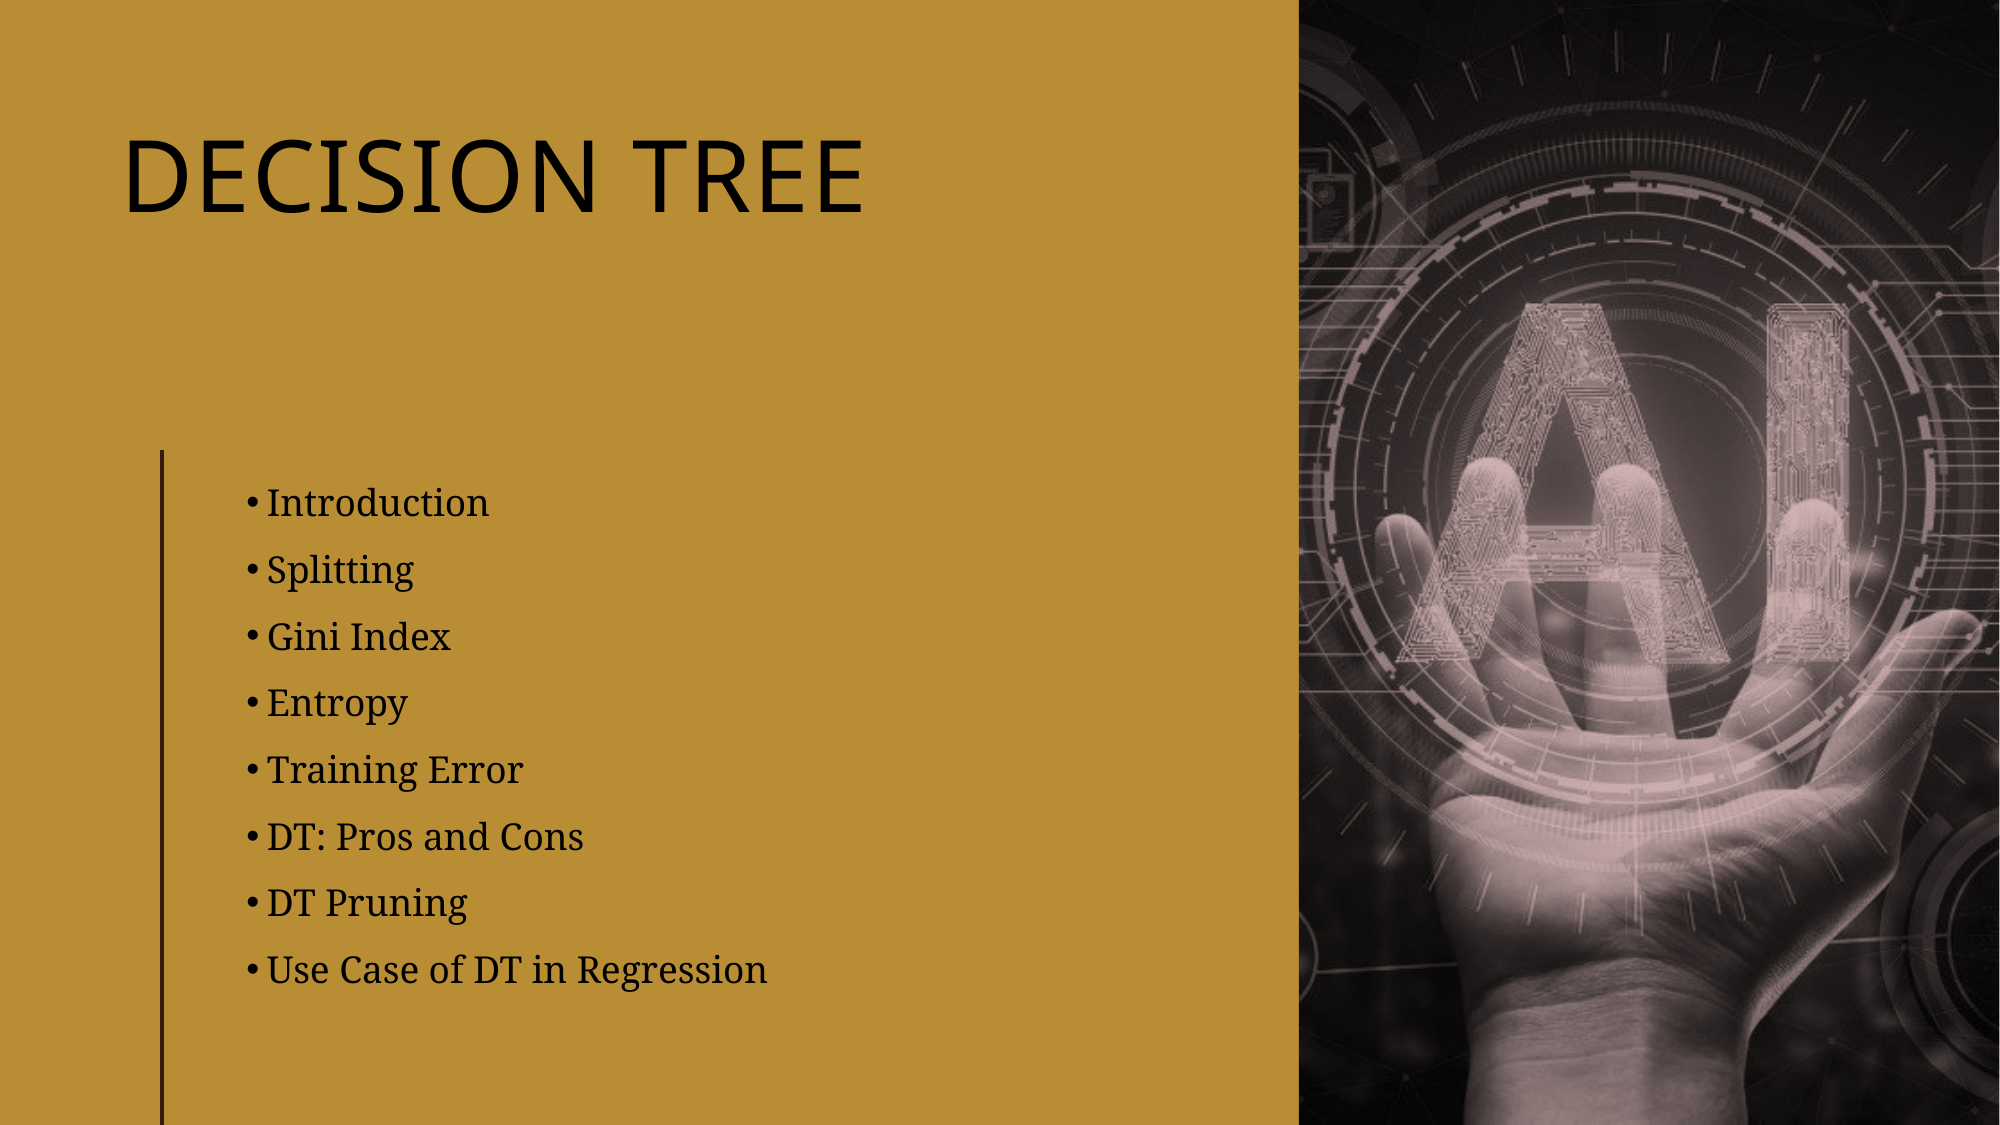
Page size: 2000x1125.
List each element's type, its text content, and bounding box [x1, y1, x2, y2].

picture [1298, 0, 2000, 1125]
title Decision Tree [105, 104, 1230, 384]
list Introduction Splitting Gini Index Entropy Training Error DT: Pros and Cons DT Pruning Use Case of DT in Regression [231, 450, 1230, 1000]
